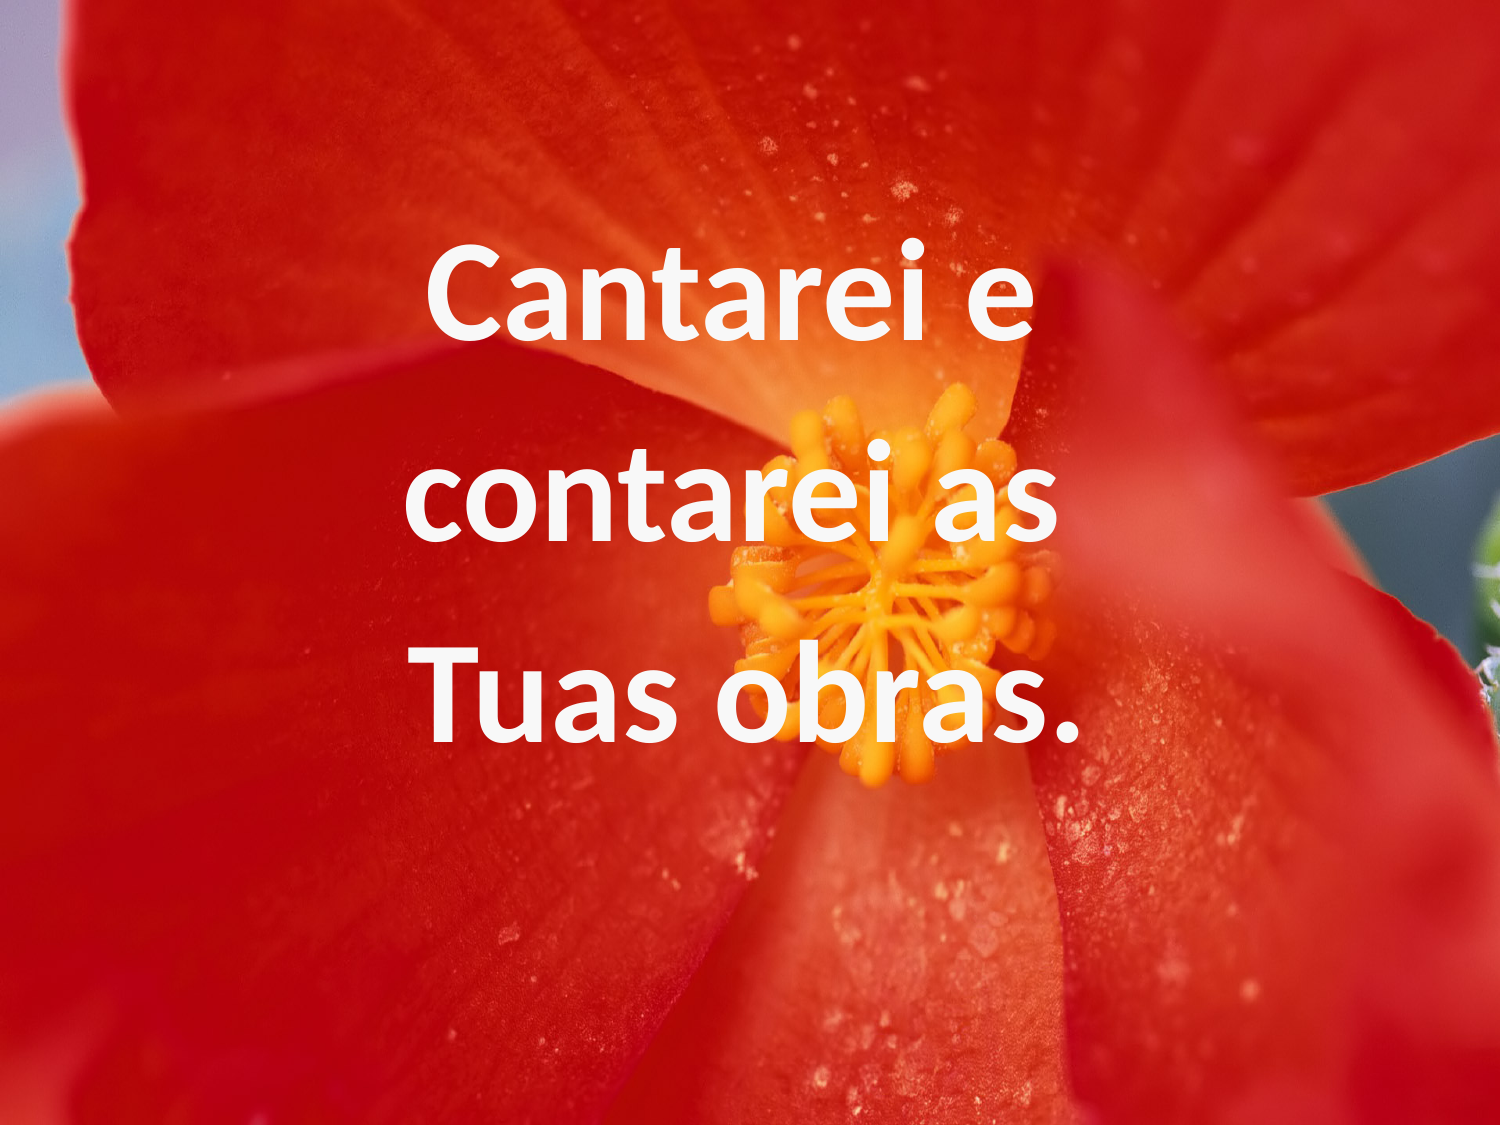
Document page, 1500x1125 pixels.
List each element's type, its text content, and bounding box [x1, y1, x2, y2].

text_box Cantarei e contarei as Tuas obras. [29, 160, 1467, 779]
picture [0, 0, 1500, 1125]
